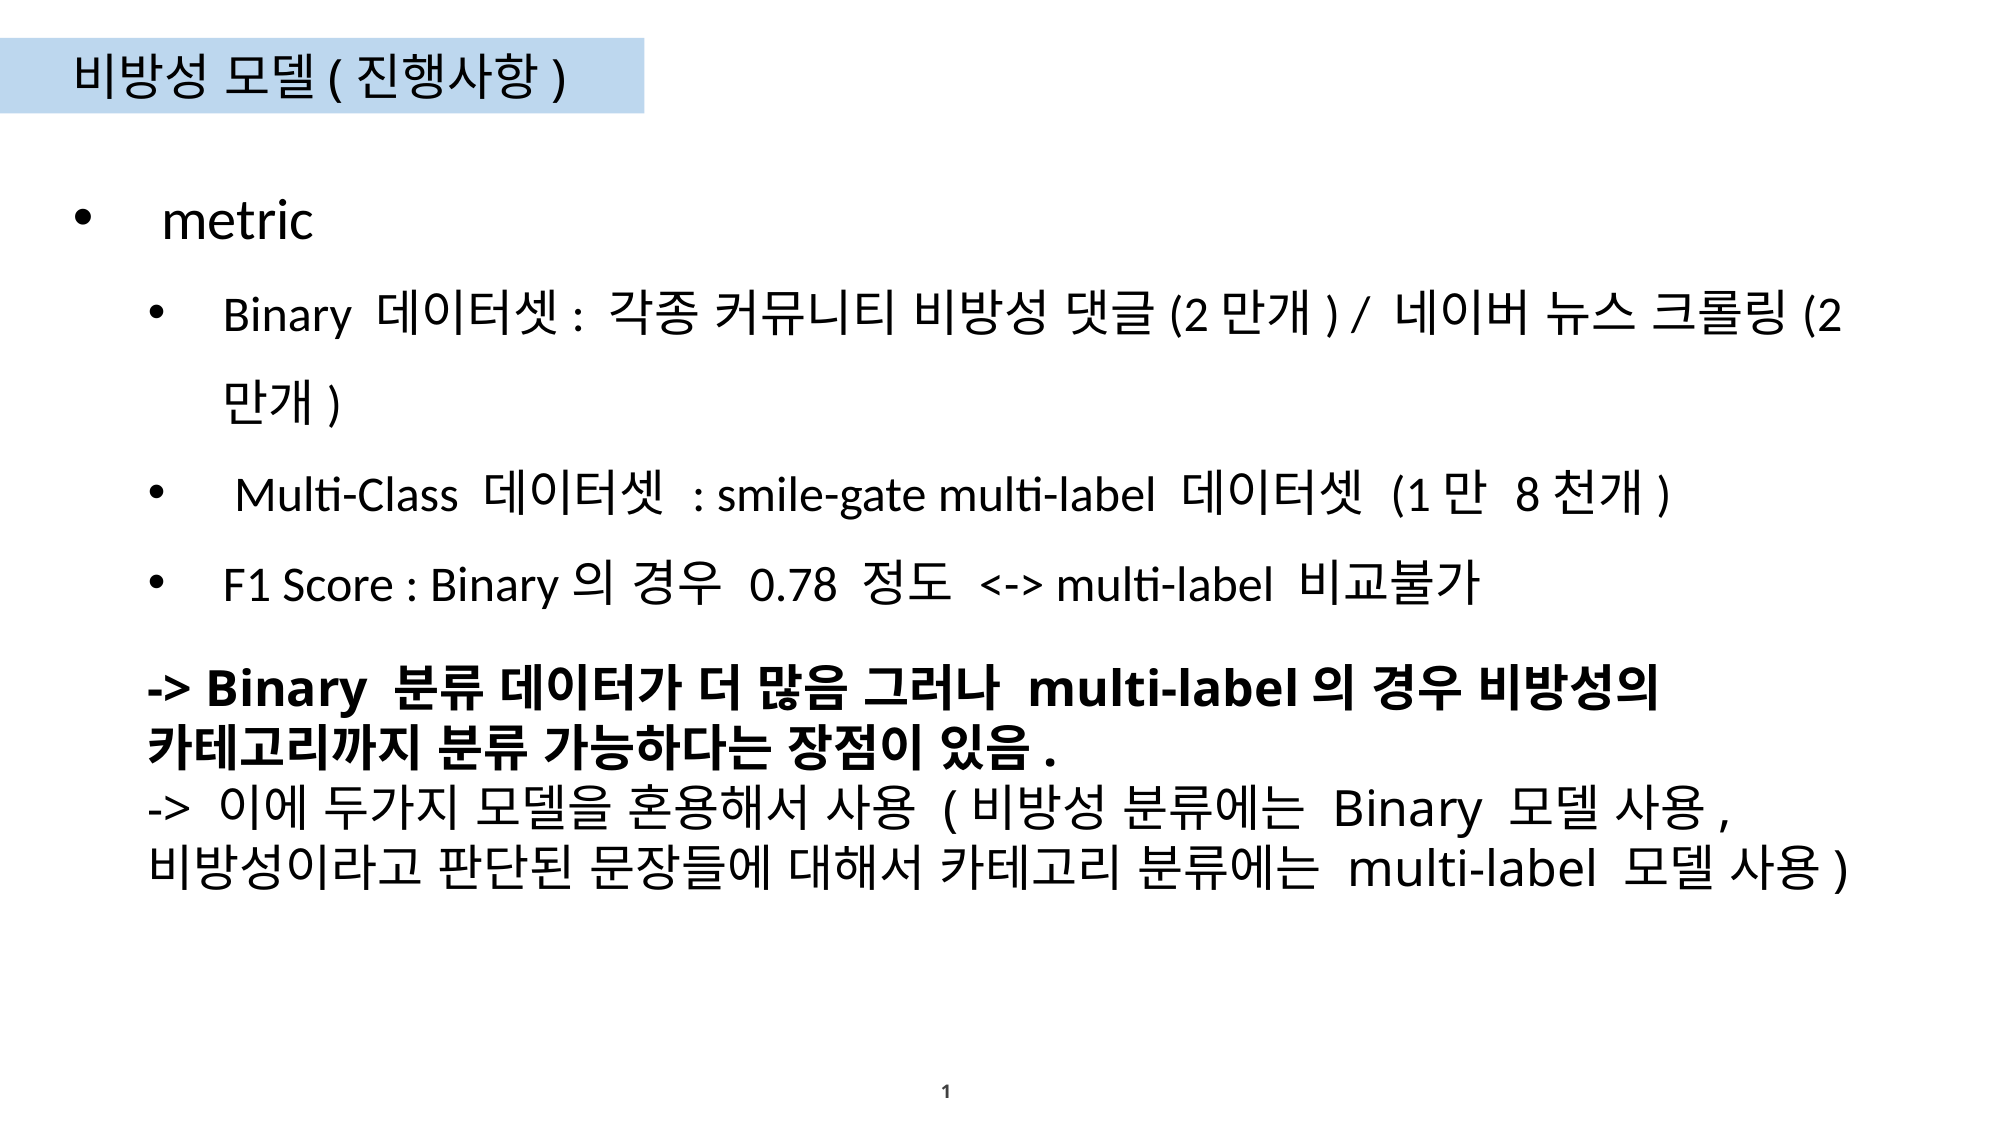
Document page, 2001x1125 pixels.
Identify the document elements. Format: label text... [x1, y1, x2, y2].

text_box metric Binary 데이터셋: 각종 커뮤니티 비방성 댓글(2만개) / 네이버 뉴스 크롤링(2만개) Multi-Class 데이터셋 : smile-gate multi-label 데이터셋 (1만 8천개) F1 Score : Binary의 경우 0.78 정도 <-> multi-label 비교불가 -> Binary 분류 데이터가 더 많음 그러나 multi-label의 경우 비방성의 카테고리까지 분류 가능하다는 장점이 있음. -> 이에 두가지 모델을 혼용해서 사용 (비방성 분류에는 Binary 모델 사용, 비방성이라고 판단된 문장들에 대해서 카테고리 분류에는 multi-label 모델 사용) [58, 138, 1907, 952]
text_box 1 [576, 1072, 1316, 1110]
text_box 비방성 모델(진행사항) [58, 37, 1214, 113]
text_box [0, 37, 645, 114]
